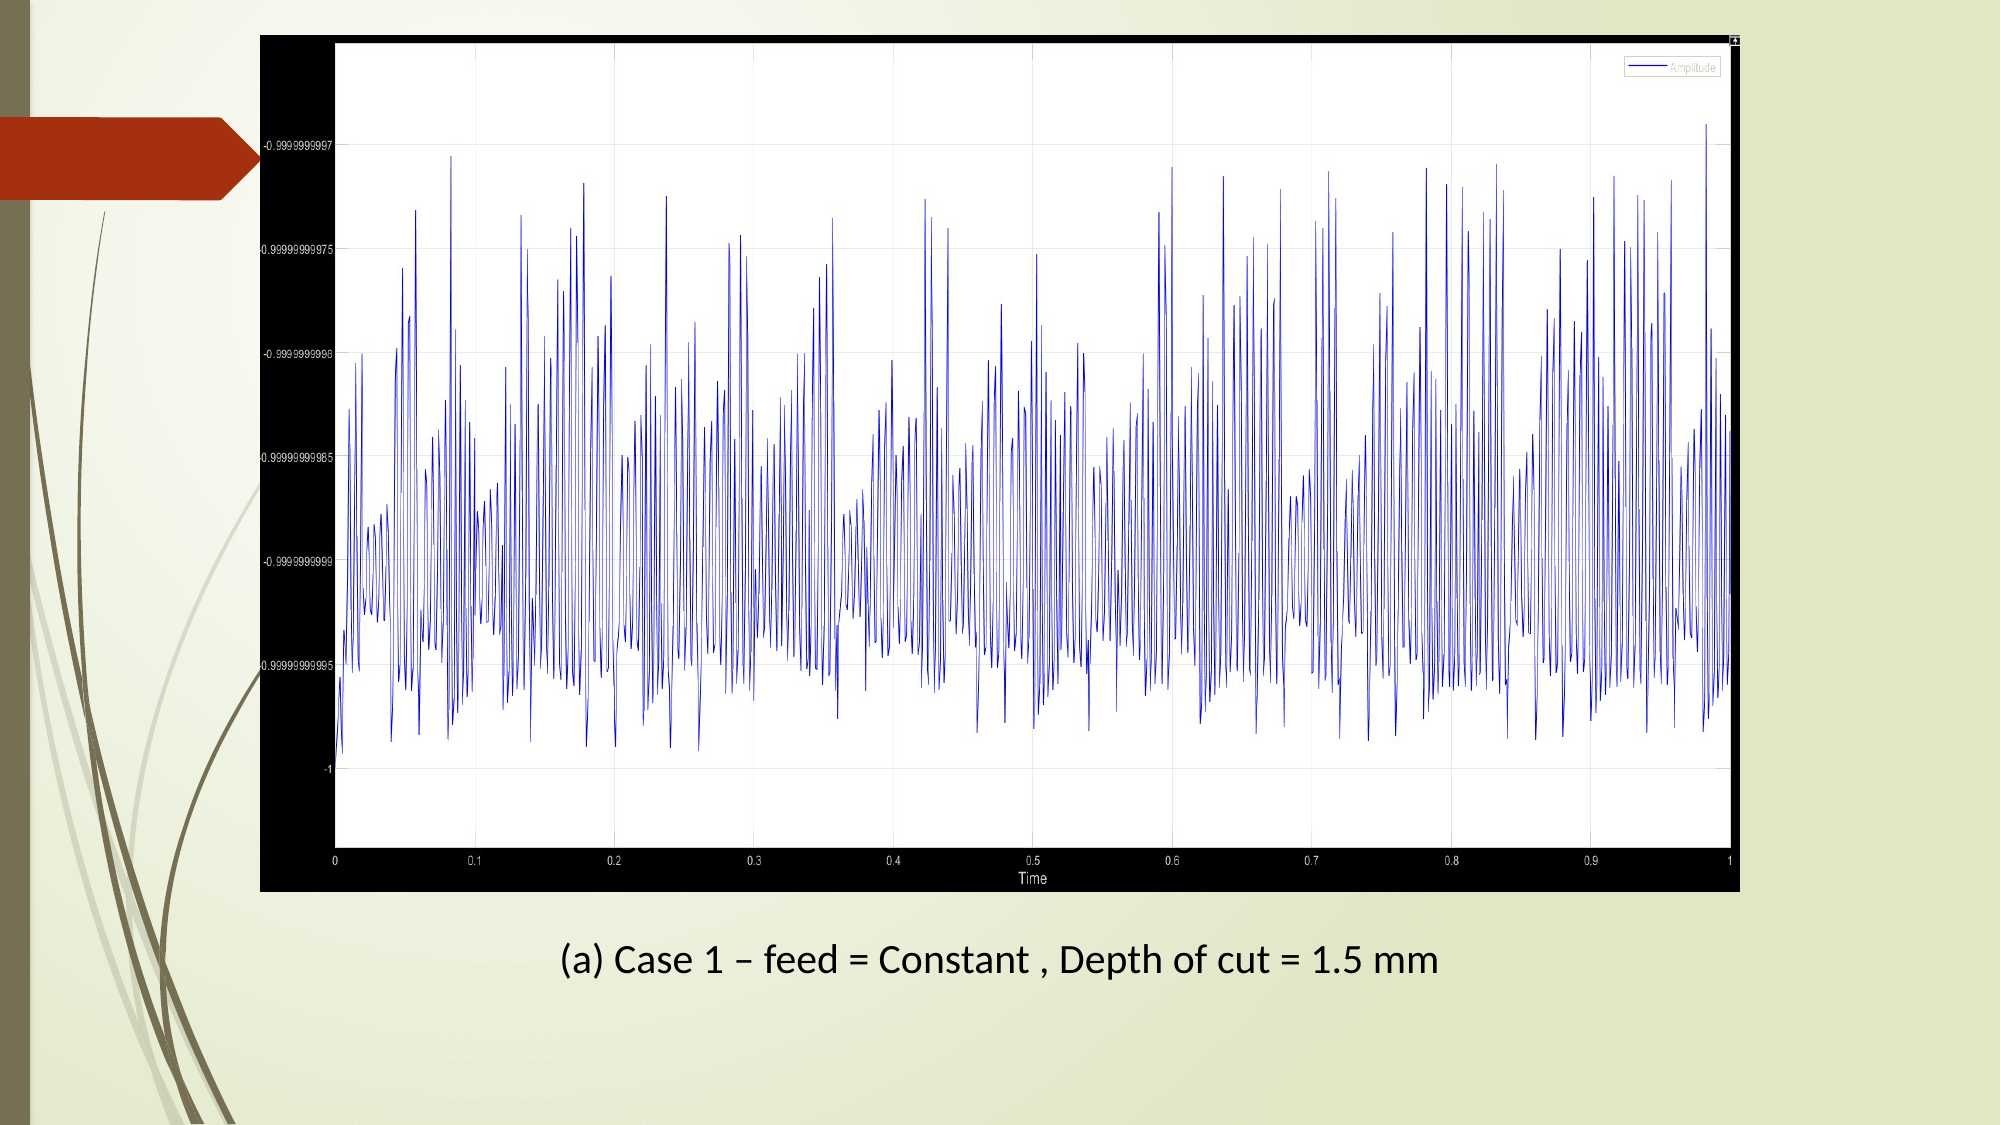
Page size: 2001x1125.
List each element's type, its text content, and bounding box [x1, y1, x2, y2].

picture [260, 34, 1740, 892]
text_box (a) Case 1 – feed = Constant , Depth of cut = 1.5 mm [544, 924, 1456, 990]
